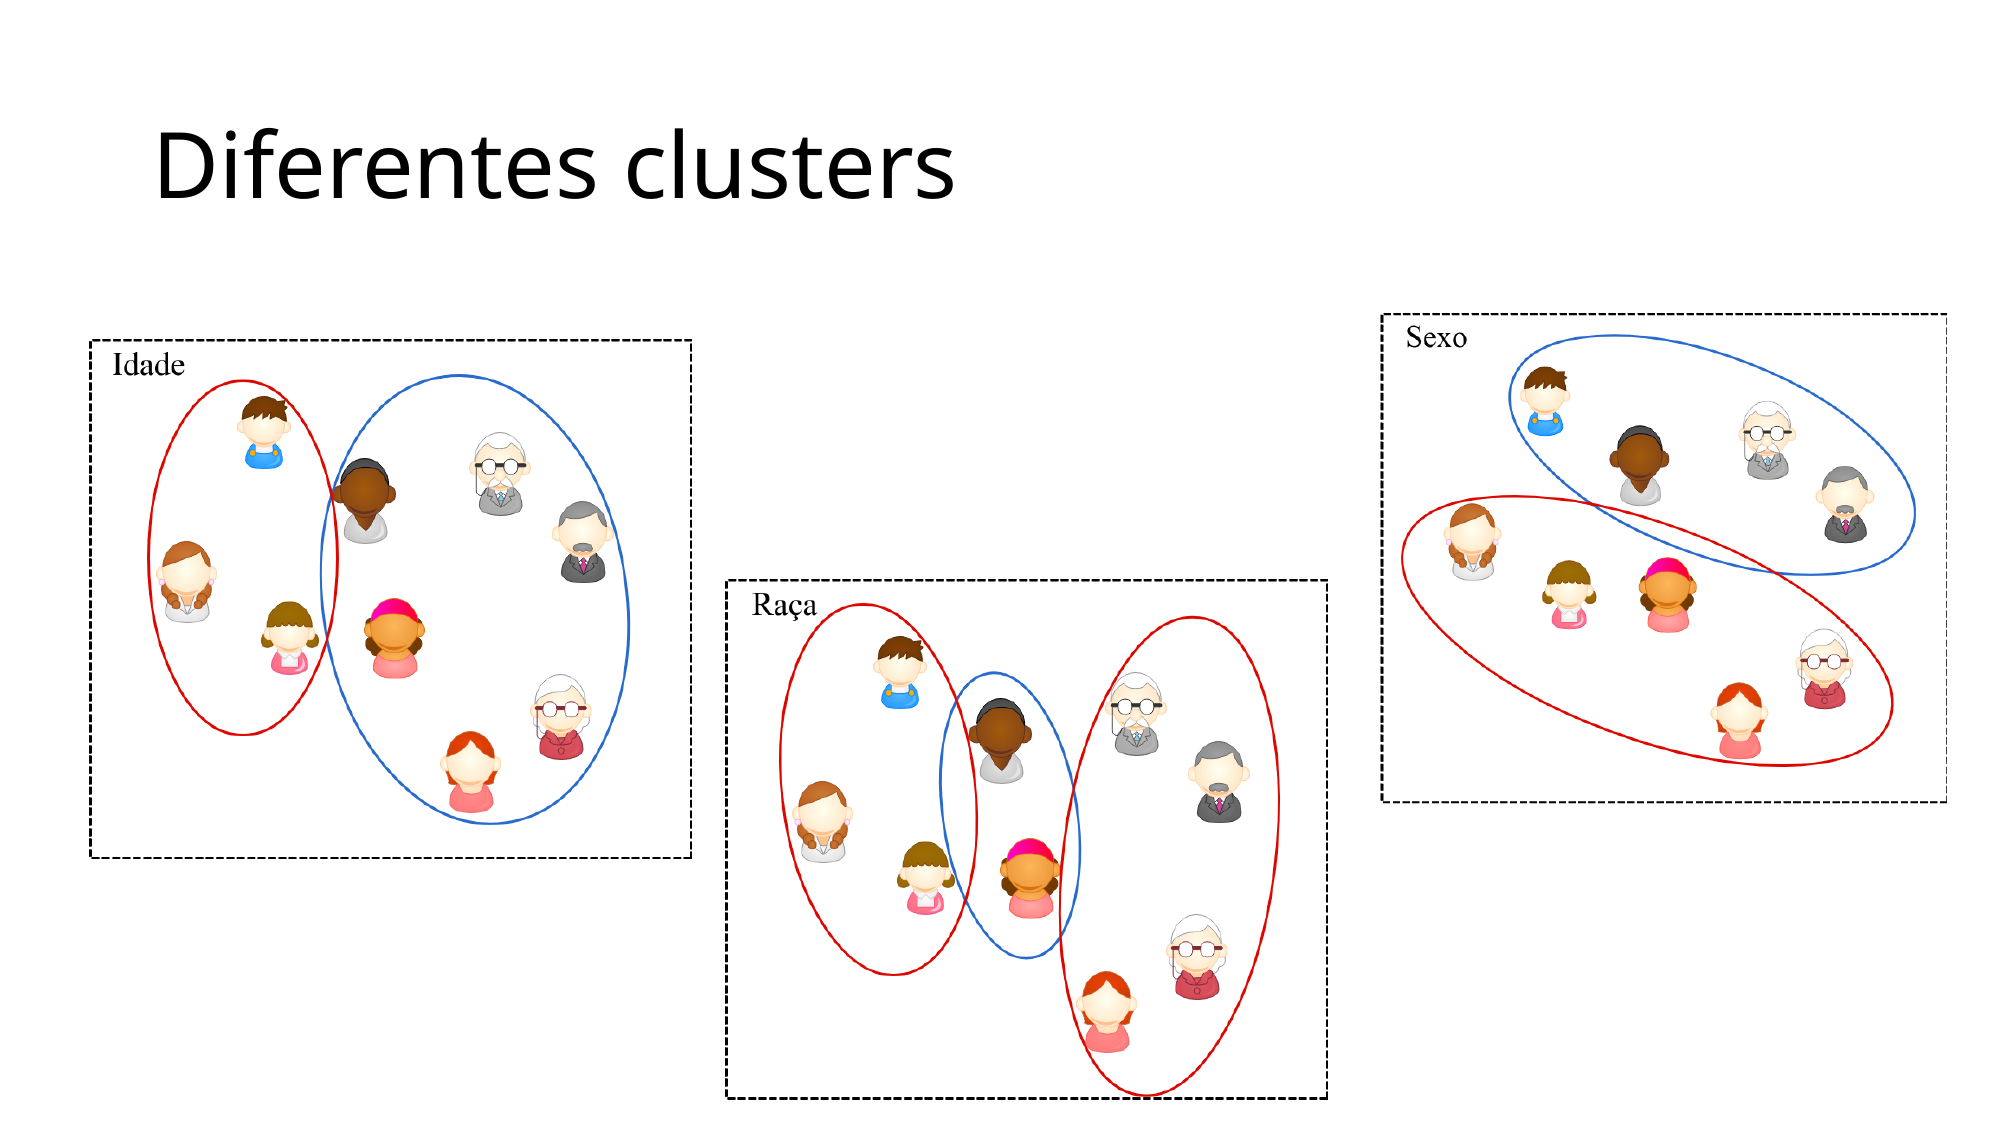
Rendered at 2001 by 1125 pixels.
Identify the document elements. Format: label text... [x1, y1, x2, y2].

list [75, 322, 713, 881]
title Diferentes clusters [137, 59, 1863, 278]
picture [711, 562, 1349, 1121]
picture [1367, 297, 1968, 823]
